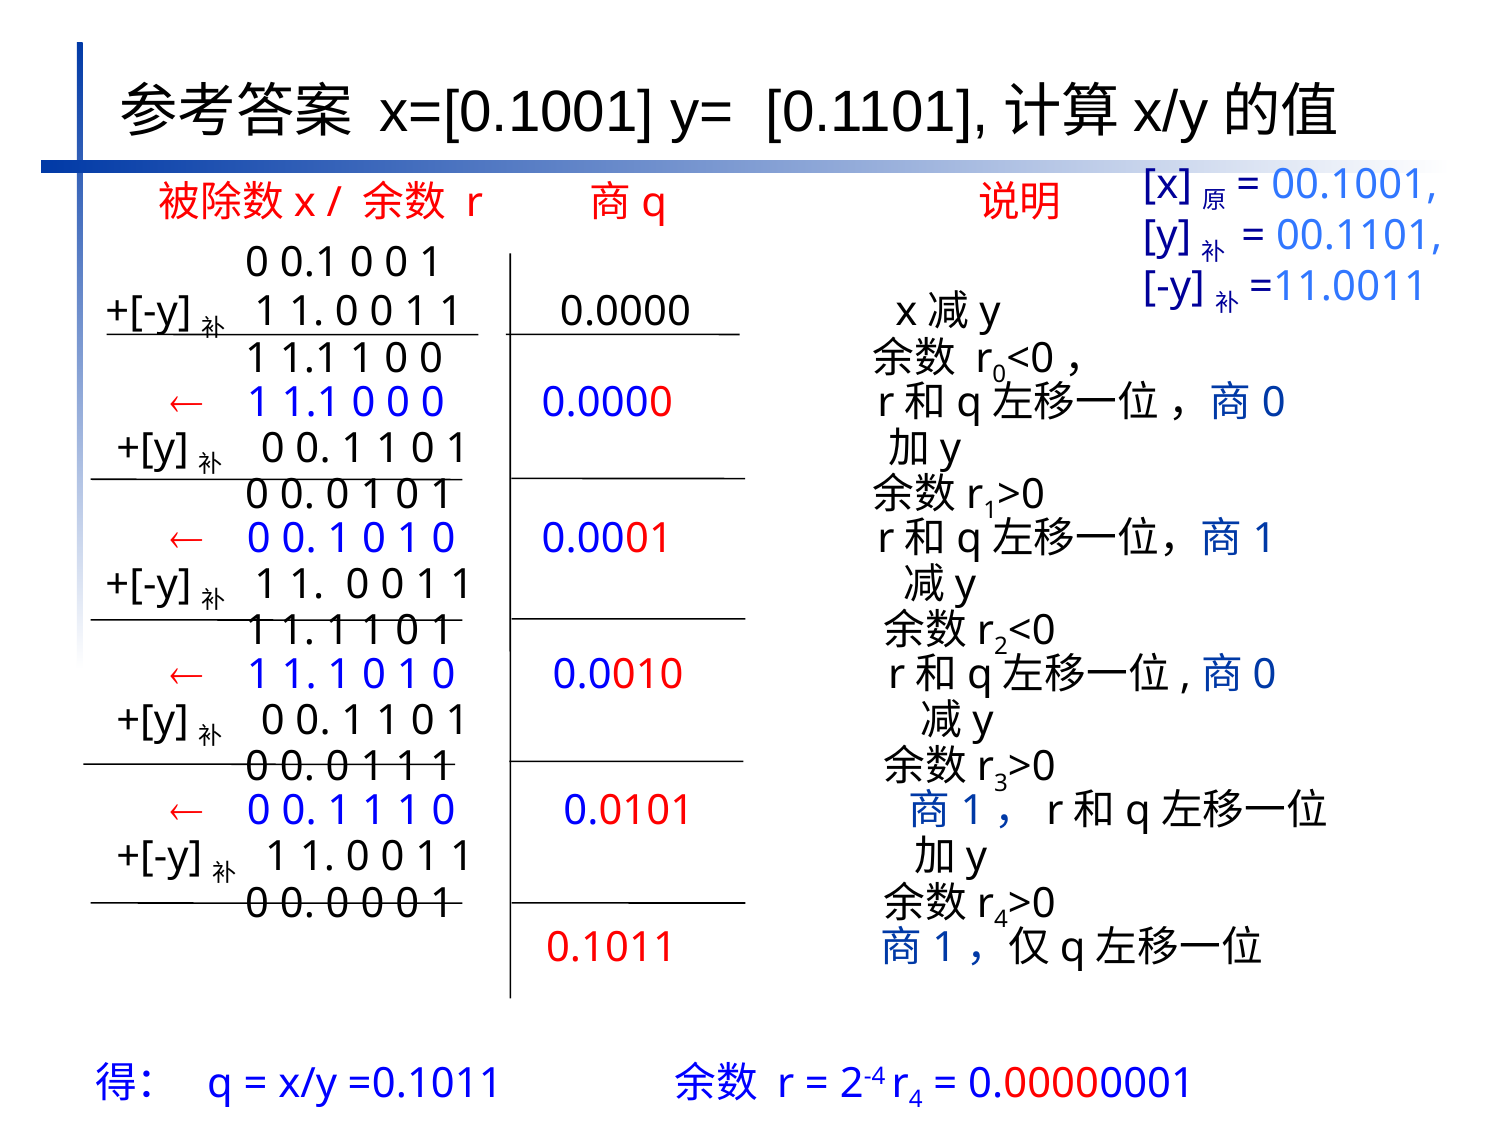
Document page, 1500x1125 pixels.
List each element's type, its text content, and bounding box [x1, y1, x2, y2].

text_box 参考答案 x=[0.1001] y= [0.1101],计算x/y的值 [77, 66, 1457, 151]
text_box 被除数x / 余数 r 商q 说明 [78, 181, 1127, 232]
text_box 0 0.1 0 0 1 +[-y]补 1 1. 0 0 1 1 0.0000 x减y 1 1.1 1 0 0 余数 r0<0，  1 1.1 0 0 0 0.0000 r和q左移一位 ，商0 +[y]补 0 0. 1 1 0 1 加y 0 0. 0 1 0 1 余数r1>0  0 0. 1 0 1 0 0.0001 r和q左移一位，商1 +[-y]补 1 1. 0 0 1 1 减y 1 1. 1 1 0 1 余数r2<0  1 1. 1 0 1 0 0.0010 r和q左移一位,商0 +[y]补 0 0. 1 1 0 1 减y 0 0. 0 1 1 1 余数r3>0  0 0. 1 1 1 0 0.0101 商1，r和q左移一位 +[-y]补 1 1. 0 0 1 1 加y 0 0. 0 0 0 1 余数r4>0 0.1011 商1，仅q左移一位 [90, 232, 1475, 973]
text_box [x]原= 00.1001, [y]补 = 00.1101, [-y]补=11.0011 [1127, 150, 1500, 319]
text_box 得： q = x/y =0.1011 余数 r = 2-4 r4 = 0.00000001 [80, 1048, 1465, 1120]
